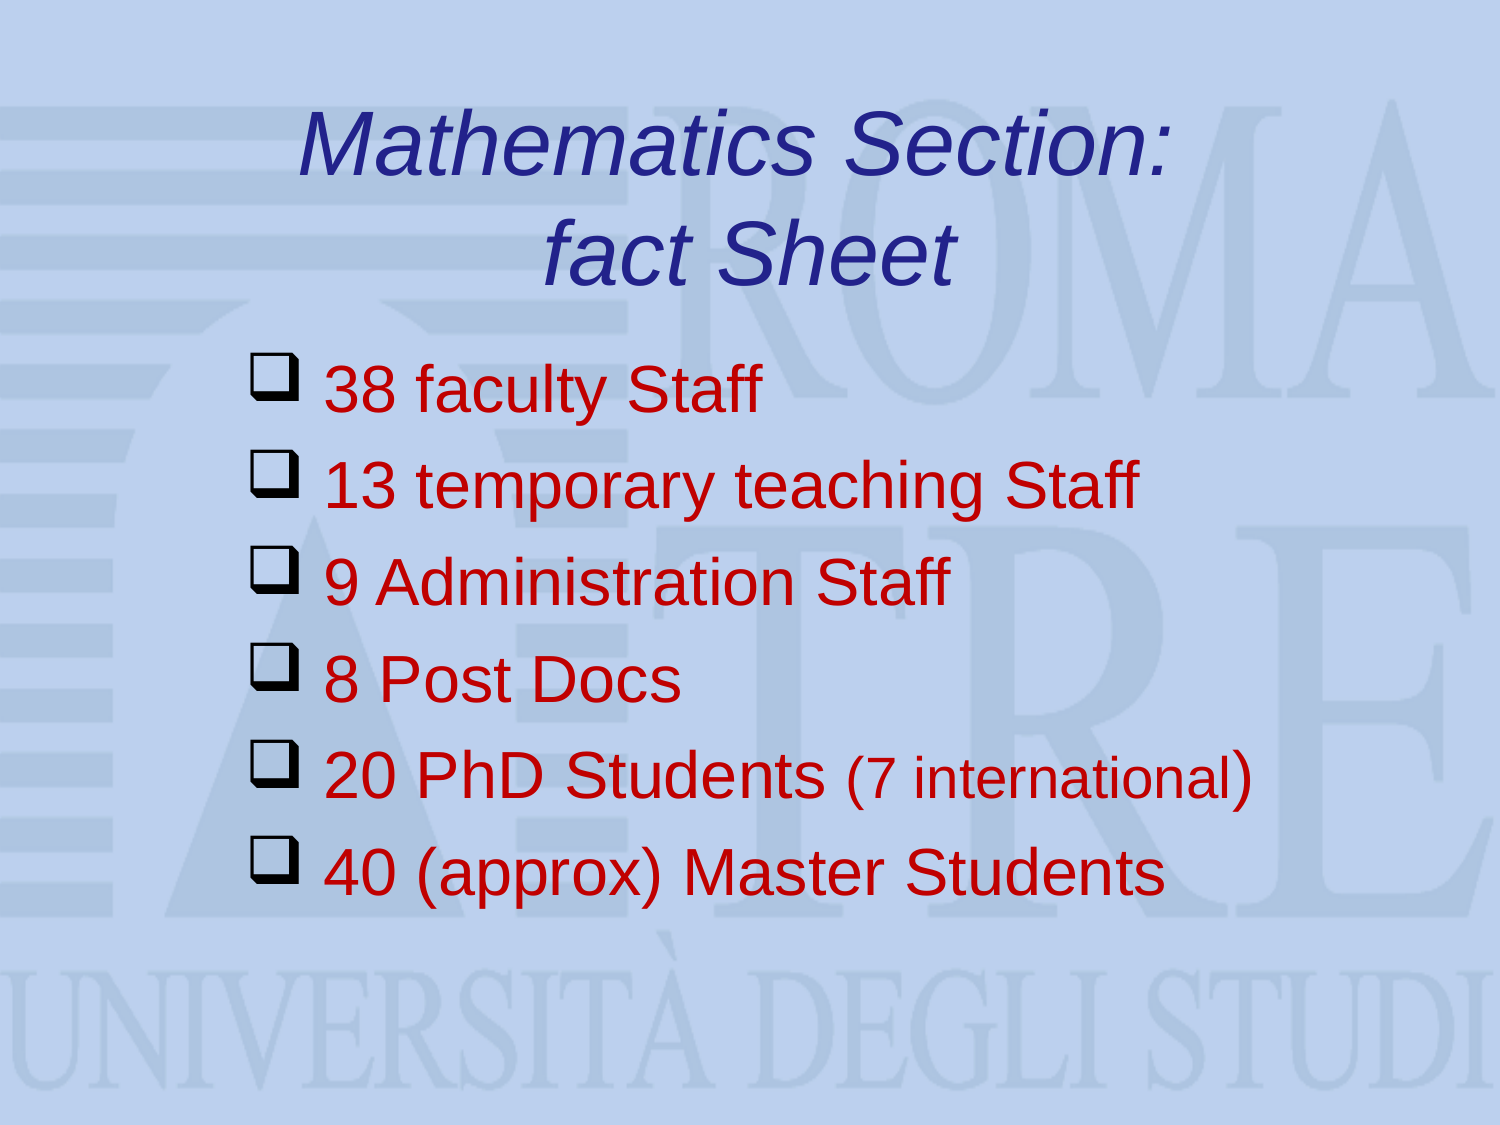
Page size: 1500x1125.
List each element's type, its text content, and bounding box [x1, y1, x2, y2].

picture [0, 0, 1500, 1125]
list 38 faculty Staff 13 temporary teaching Staff 9 Administration Staff 8 Post Docs 20 PhD Students (7 international) 40 (approx) Master Students [229, 337, 1330, 966]
title Mathematics Section: fact Sheet [112, 75, 1387, 312]
